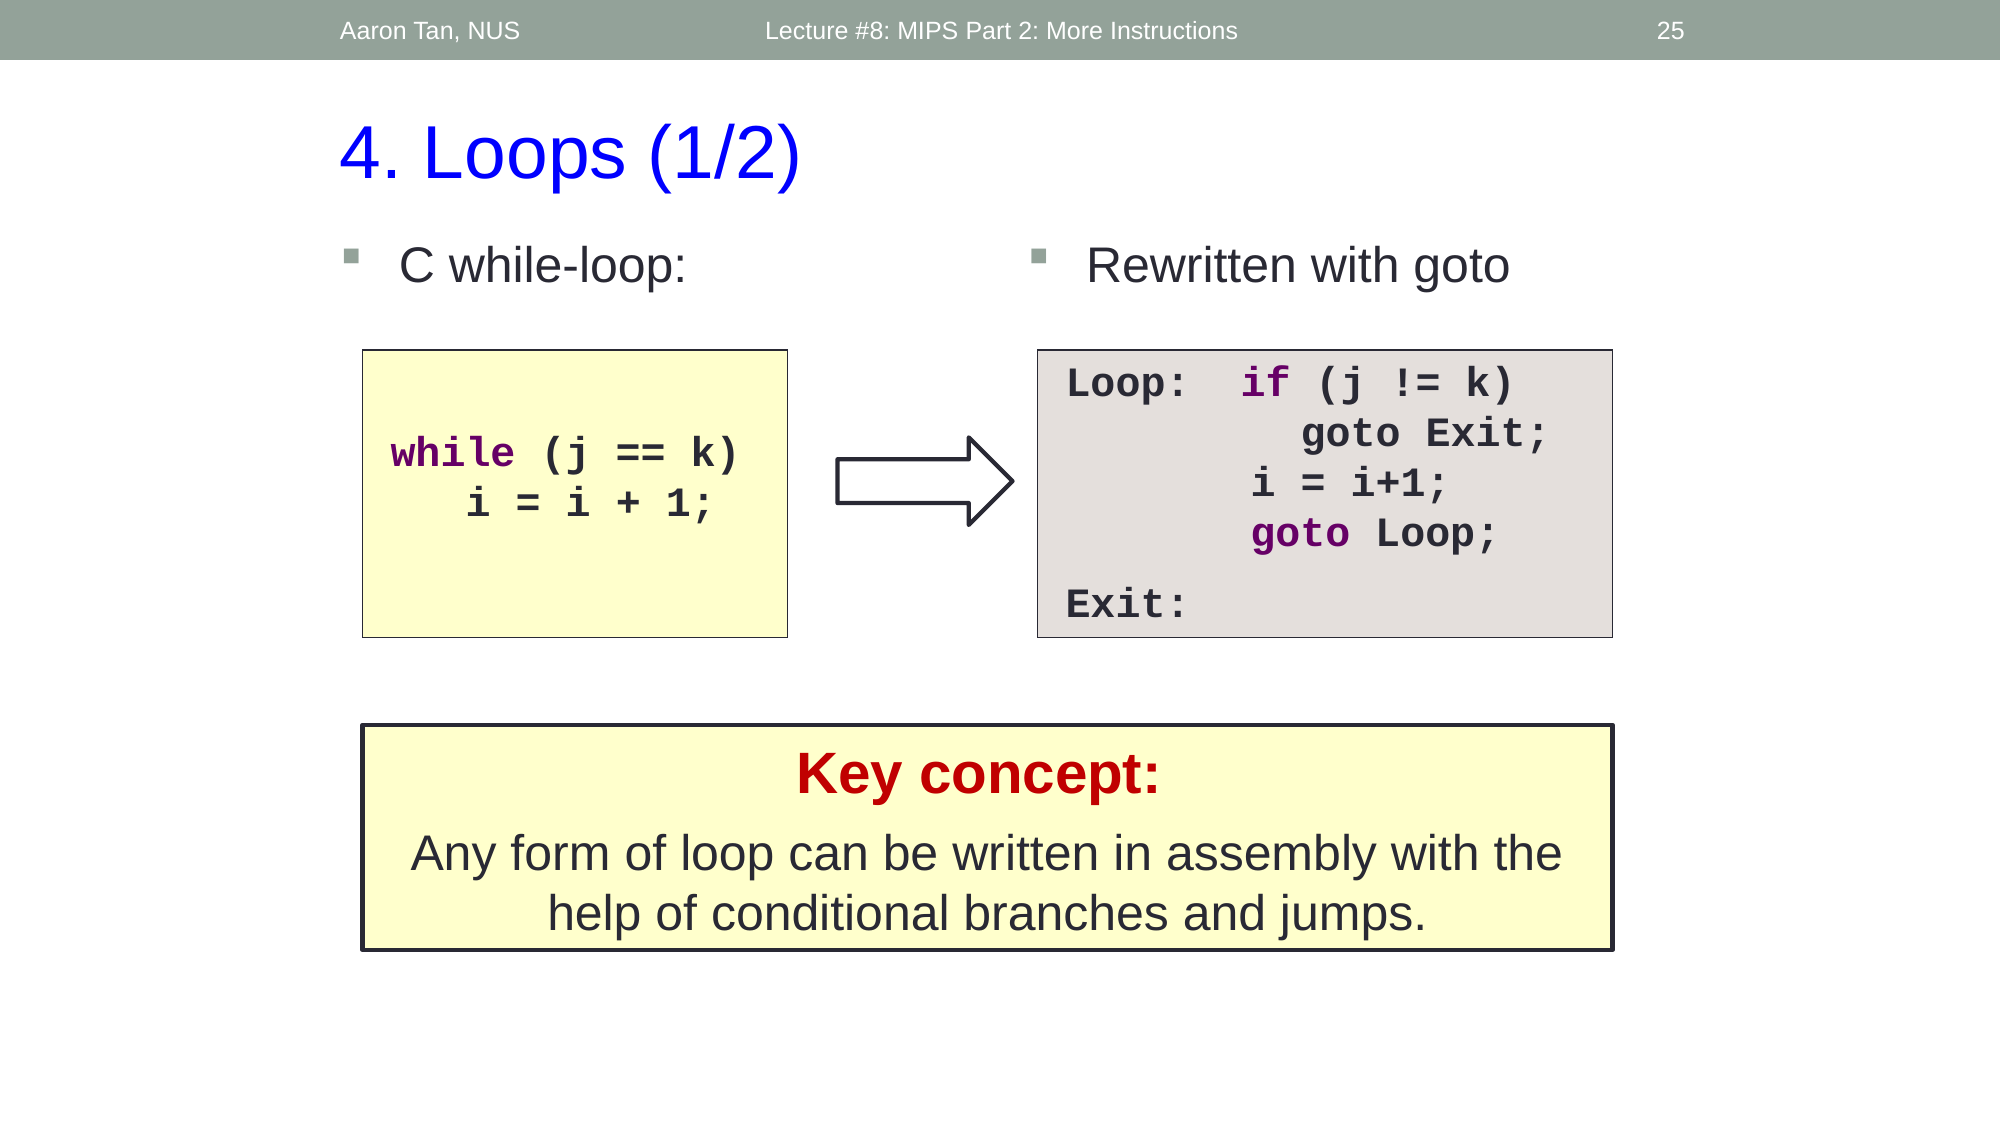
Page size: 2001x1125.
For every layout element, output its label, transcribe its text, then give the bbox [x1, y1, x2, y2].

slide_number 25 [1558, 3, 1700, 57]
text_box while (j == k) i = i + 1; [362, 349, 788, 638]
text_box 4. Loops (1/2) [324, 96, 1700, 202]
text_box Rewritten with goto [1012, 224, 1675, 675]
text_box Loop: if (j != k) goto Exit; i = i+1; goto Loop; Exit: [1037, 349, 1613, 638]
slide_number Aaron Tan, NUS [324, 3, 800, 57]
text_box [835, 435, 1015, 527]
footer Lecture #8: MIPS Part 2: More Instructions [800, 3, 1558, 57]
text_box Key concept: Any form of loop can be written in assembly with the help of conditional branches and jumps. [360, 723, 1615, 952]
list C while-loop: [324, 224, 988, 663]
